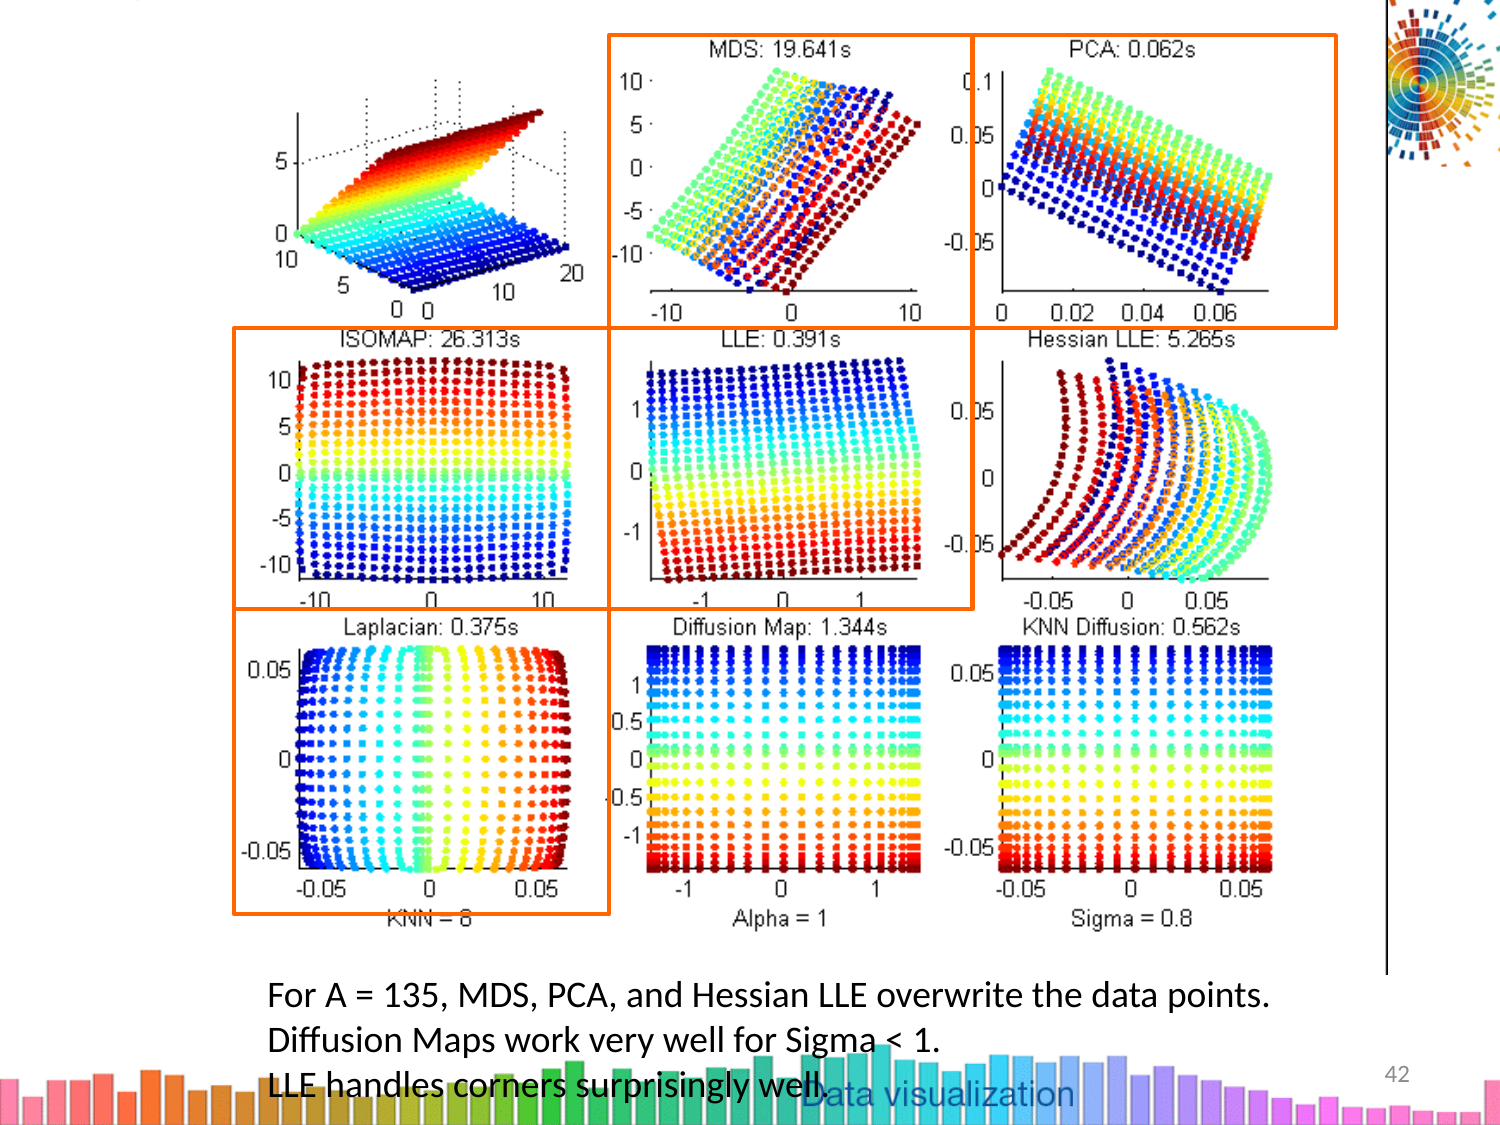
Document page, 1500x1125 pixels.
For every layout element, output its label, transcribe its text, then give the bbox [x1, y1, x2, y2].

slide_number 42 [1287, 1042, 1425, 1103]
text_box For A = 135, MDS, PCA, and Hessian LLE overwrite the data points. Diffusion Maps work very well for Sigma < 1. LLE handles corners surprisingly well. [252, 983, 1287, 1113]
picture [0, 0, 1500, 1125]
